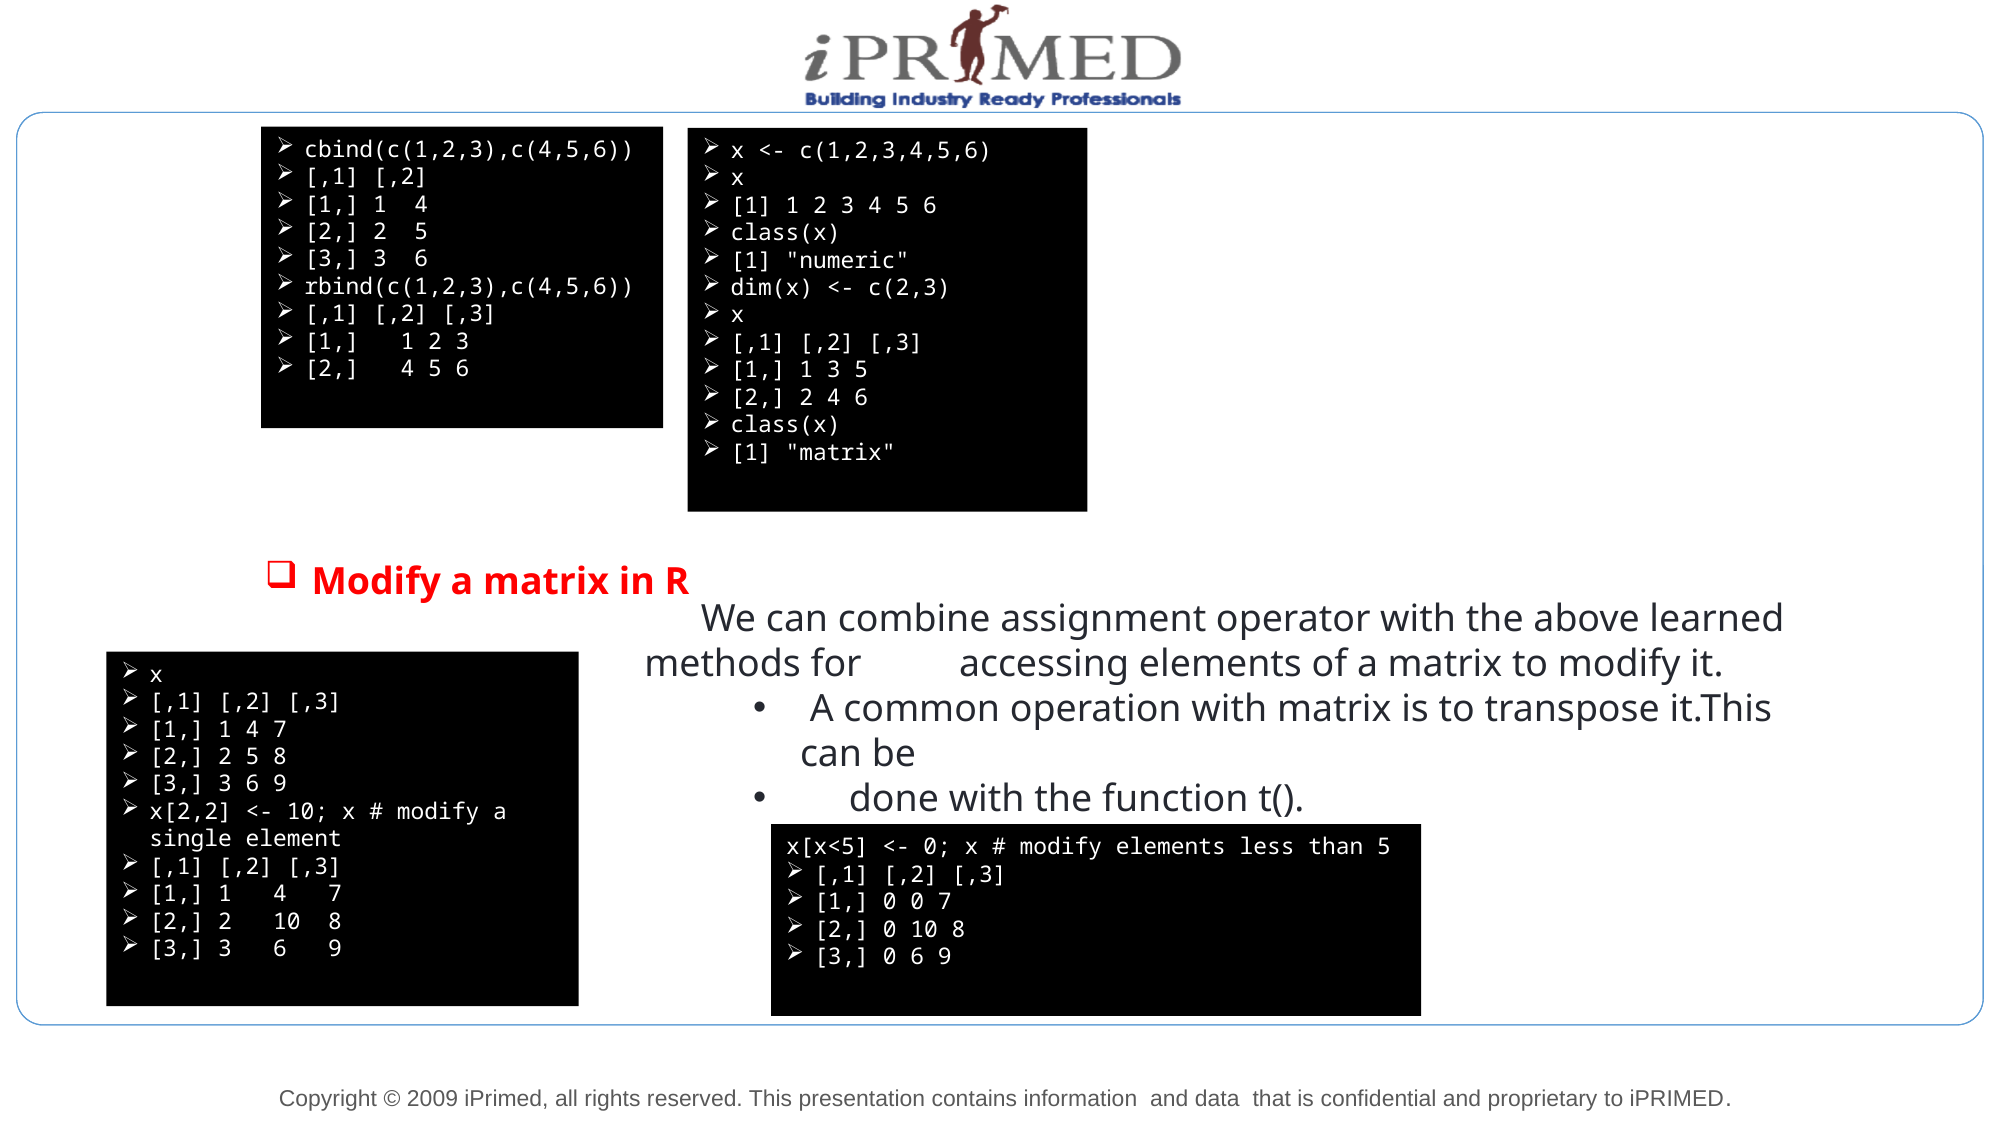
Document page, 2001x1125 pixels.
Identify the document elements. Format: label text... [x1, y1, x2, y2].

text_box cbind(c(1,2,3),c(4,5,6)) [,1] [,2] [1,] 1 4 [2,] 2 5 [3,] 3 6 rbind(c(1,2,3),c(4,5,6)) [,1] [,2] [,3] [1,] 1 2 3 [2,] 4 5 6 [261, 126, 664, 429]
text_box x <- c(1,2,3,4,5,6) x [1] 1 2 3 4 5 6 class(x) [1] "numeric" dim(x) <- c(2,3) x [,1] [,2] [,3] [1,] 1 3 5 [2,] 2 4 6 class(x) [1] "matrix" [687, 127, 1088, 512]
picture [783, 0, 1200, 111]
text_box x [,1] [,2] [,3] [1,] 1 4 7 [2,] 2 5 8 [3,] 3 6 9 x[2,2] <- 10; x # modify a single element [,1] [,2] [,3] [1,] 1 4 7 [2,] 2 10 8 [3,] 3 6 9 [106, 651, 579, 1007]
text_box x[x<5] <- 0; x # modify elements less than 5 [,1] [,2] [,3] [1,] 0 0 7 [2,] 0 10 8 [3,] 0 6 9 [771, 824, 1422, 1016]
text_box Modify a matrix in R [249, 549, 738, 610]
text_box We can combine assignment operator with the above learned methods for accessing elements of a matrix to modify it. A common operation with matrix is to transpose it.This can be done with the function t(). [513, 586, 1856, 872]
